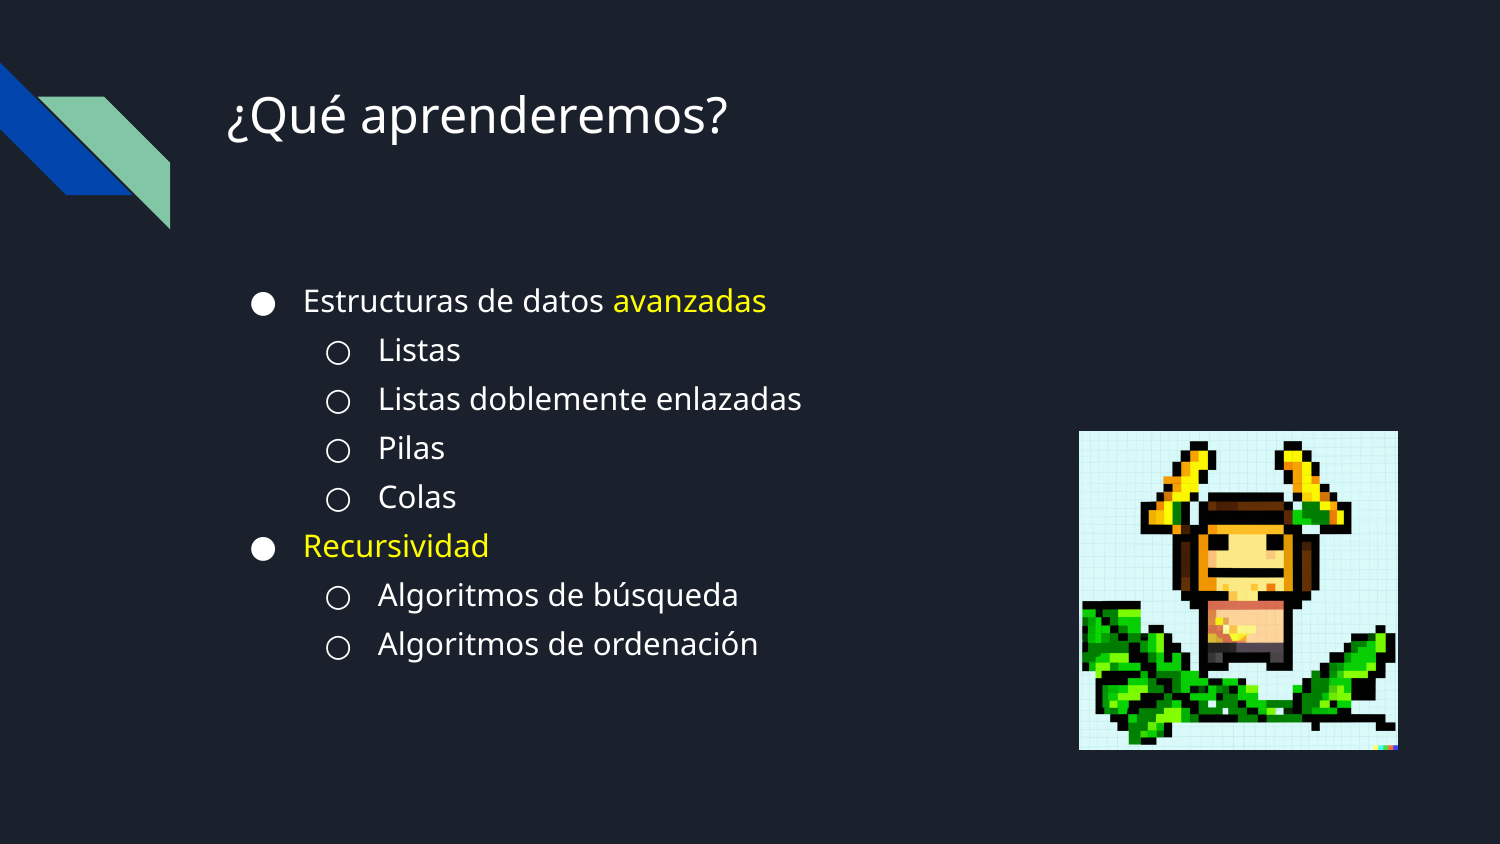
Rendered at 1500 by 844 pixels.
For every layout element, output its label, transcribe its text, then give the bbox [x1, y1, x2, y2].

picture [1078, 431, 1398, 750]
list Estructuras de datos avanzadas Listas Listas doblemente enlazadas Pilas Colas Recursividad Algoritmos de búsqueda Algoritmos de ordenación [212, 257, 1368, 735]
title ¿Qué aprenderemos? [212, 64, 1368, 215]
